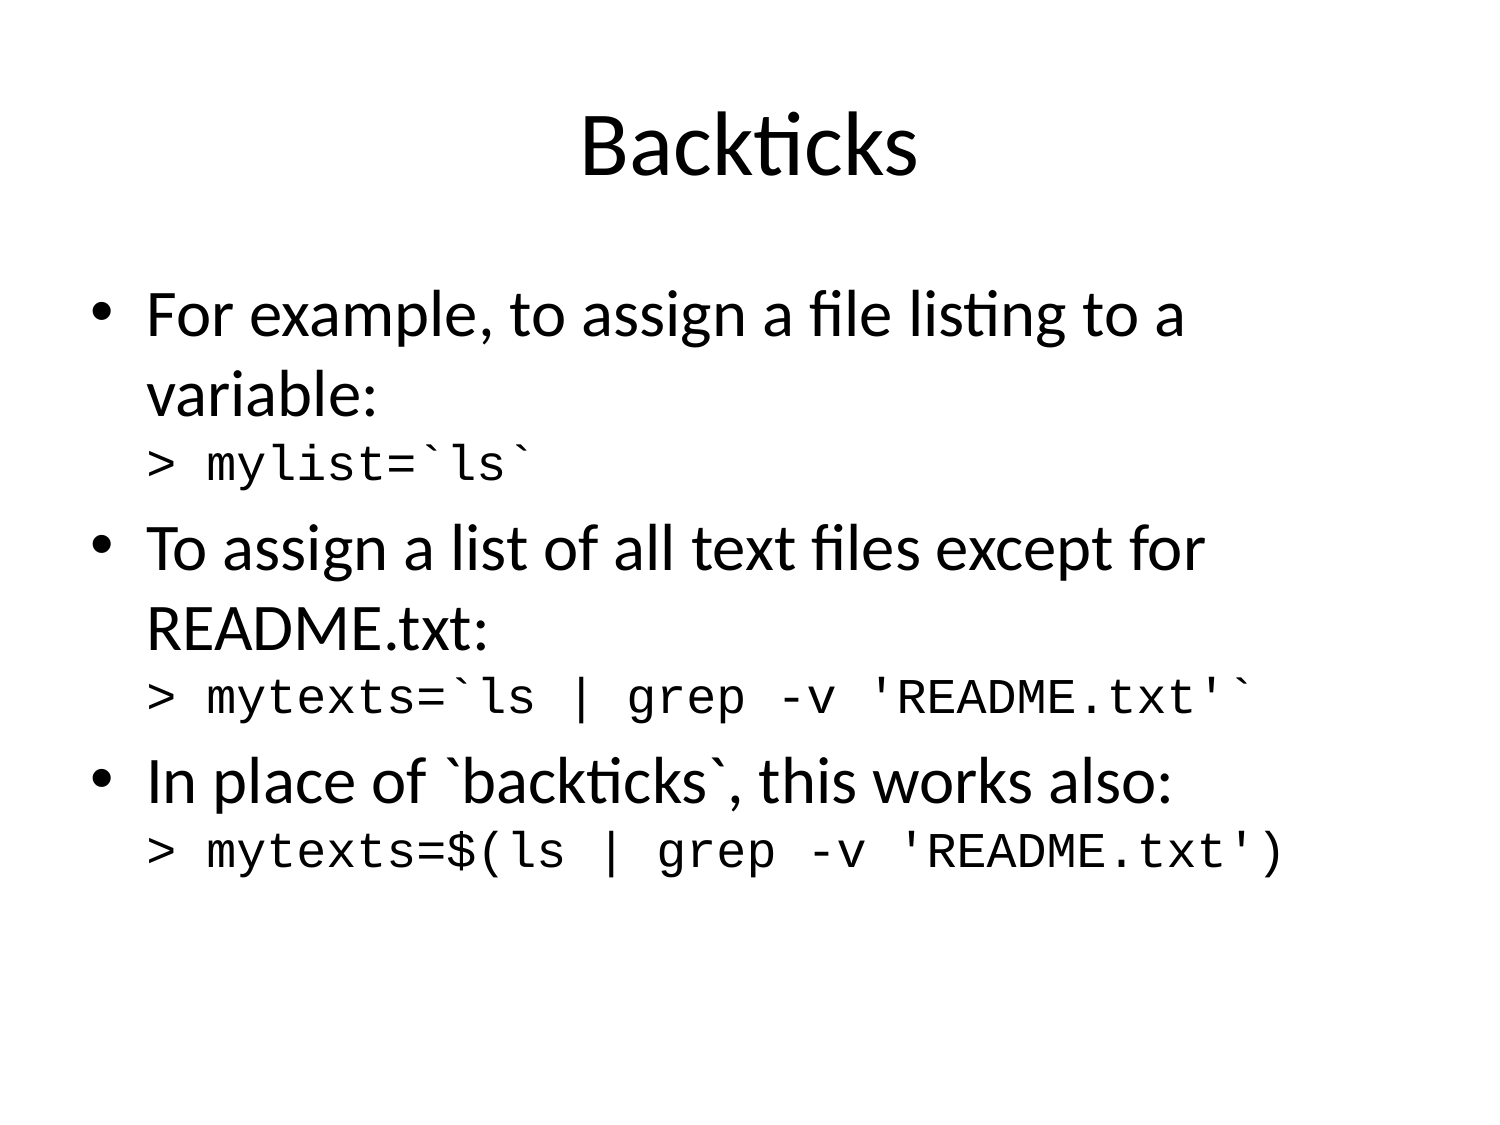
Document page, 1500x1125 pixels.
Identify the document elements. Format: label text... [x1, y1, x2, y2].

list For example, to assign a file listing to a variable: > mylist=`ls` To assign a list of all text files except for README.txt: > mytexts=`ls | grep -v 'README.txt'` In place of `backticks`, this works also: > mytexts=$(ls | grep -v 'README.txt') [75, 262, 1425, 1005]
title Backticks [75, 45, 1425, 233]
